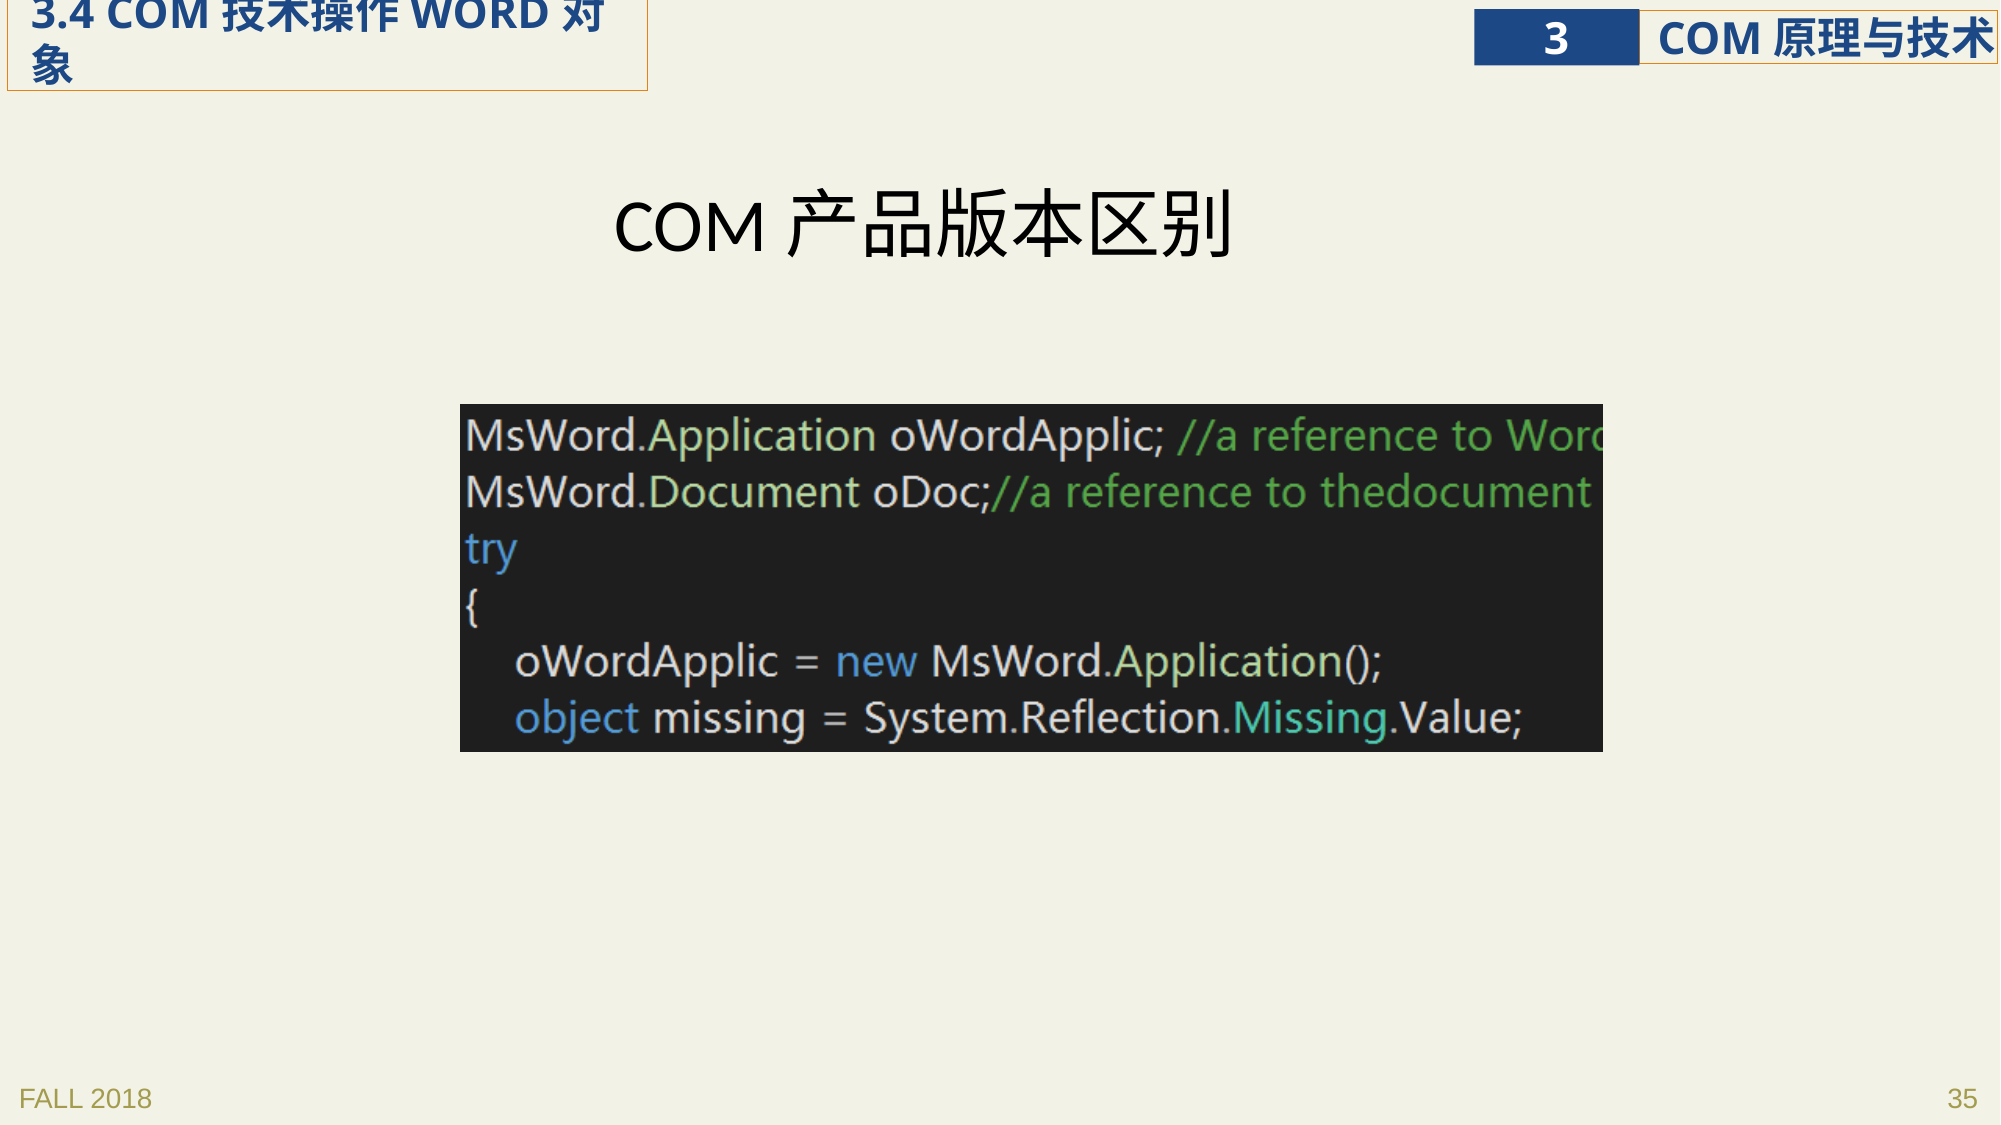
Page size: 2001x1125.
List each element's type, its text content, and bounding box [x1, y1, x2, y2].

title COM产品版本区别 [603, 166, 1603, 278]
picture [460, 404, 1604, 752]
